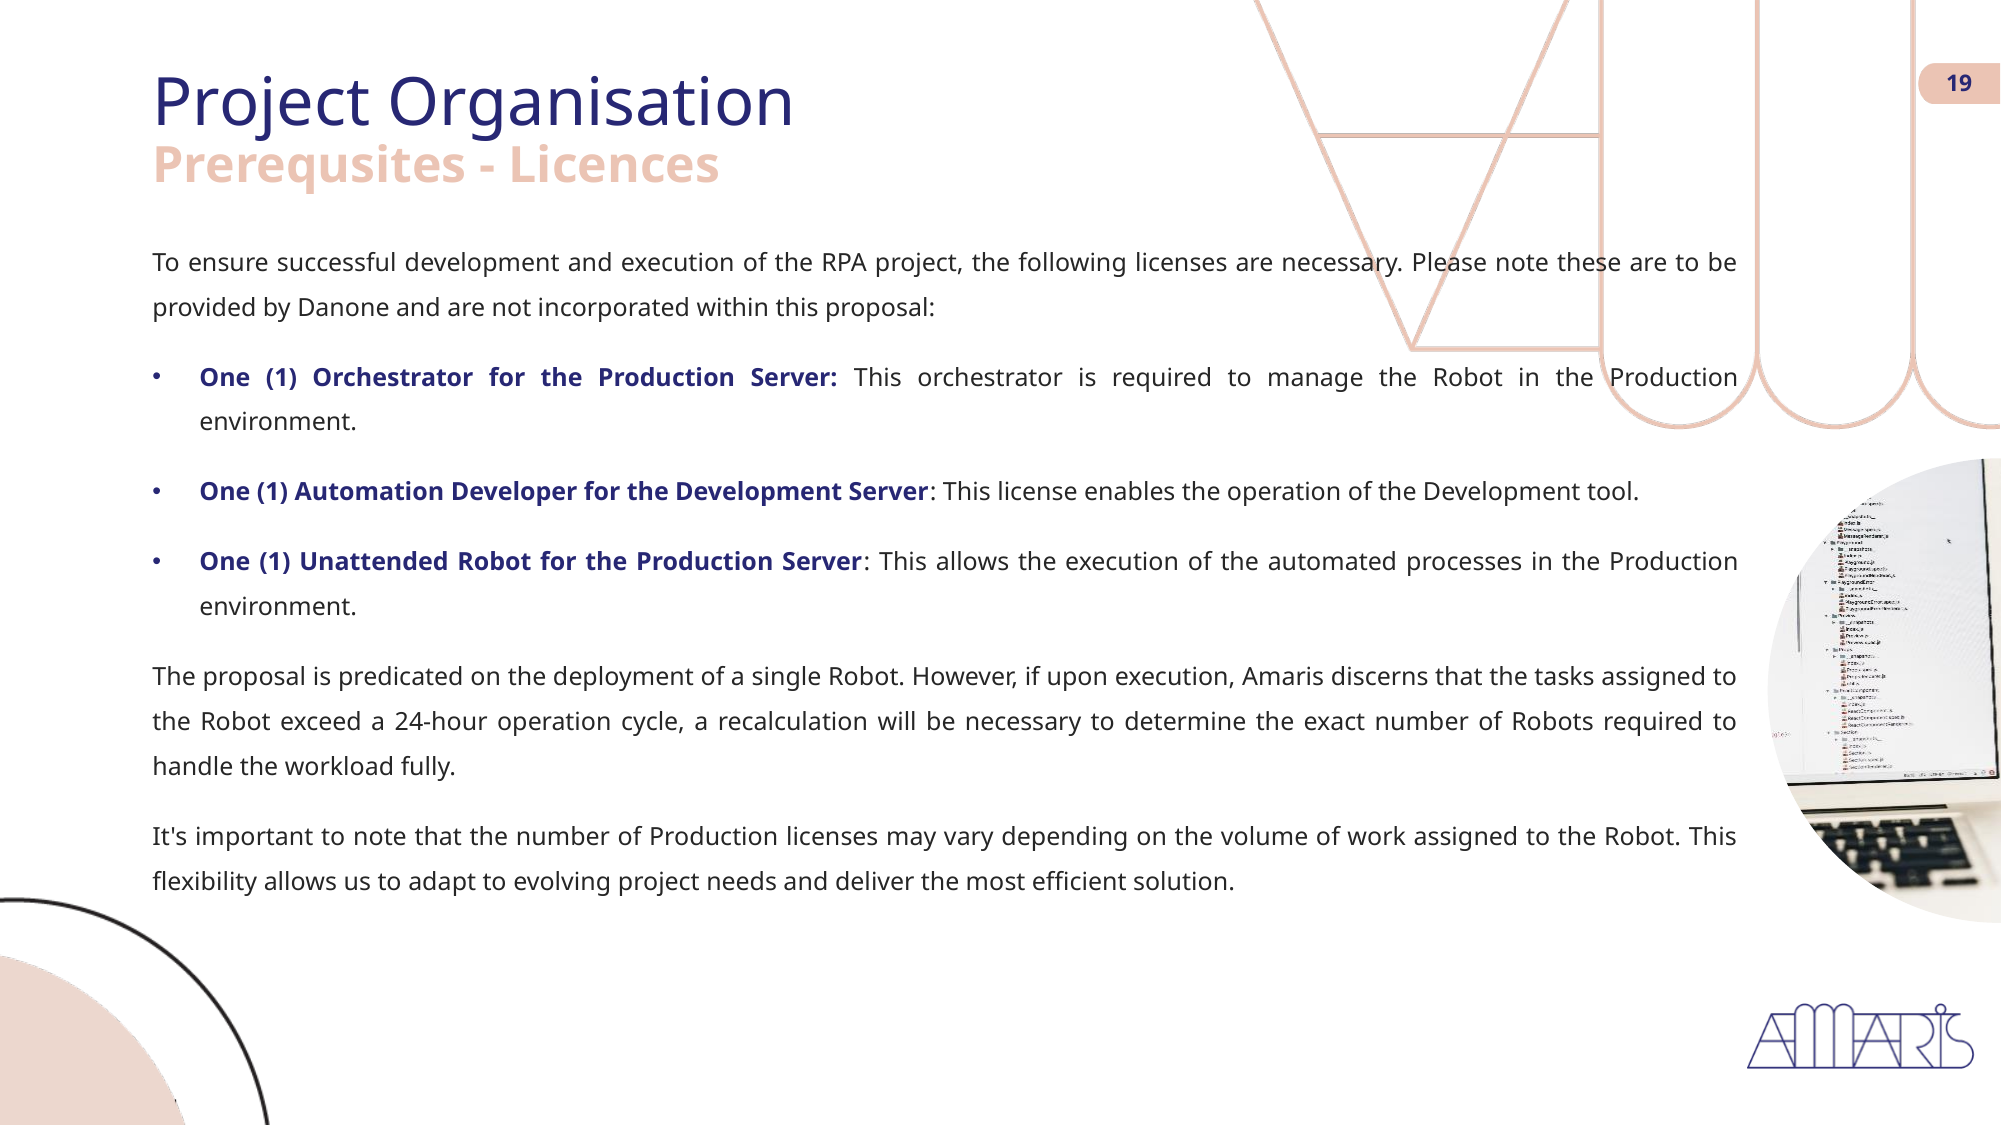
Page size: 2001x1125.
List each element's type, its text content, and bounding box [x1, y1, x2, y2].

picture [1756, 1001, 1976, 1071]
picture [0, 785, 137, 1125]
title Project Organisation Prerequsites - Licences [137, 59, 1756, 203]
picture [1767, 458, 2001, 924]
picture [1166, 0, 2001, 430]
list To ensure successful development and execution of the RPA project, the following licenses are necessary. Please note these are to be provided by Danone and are not incorporated within this proposal: One (1) Orchestrator for the Production Server: This orchestrator is required to manage the Robot in the Production environment. One (1) Automation Developer for the Development Server: This license enables the operation of the Development tool. One (1) Unattended Robot for the Production Server: This allows the execution of the automated processes in the Production environment. The proposal is predicated on the deployment of a single Robot. However, if upon execution, Amaris discerns that the tasks assigned to the Robot exceed a 24-hour operation cycle, a recalculation will be necessary to determine the exact number of Robots required to handle the workload fully. It's important to note that the number of Production licenses may vary depending on the volume of work assigned to the Robot. This flexibility allows us to adapt to evolving project needs and deliver the most efficient solution. [137, 223, 1756, 1125]
slide_number 19 [1918, 63, 2000, 104]
